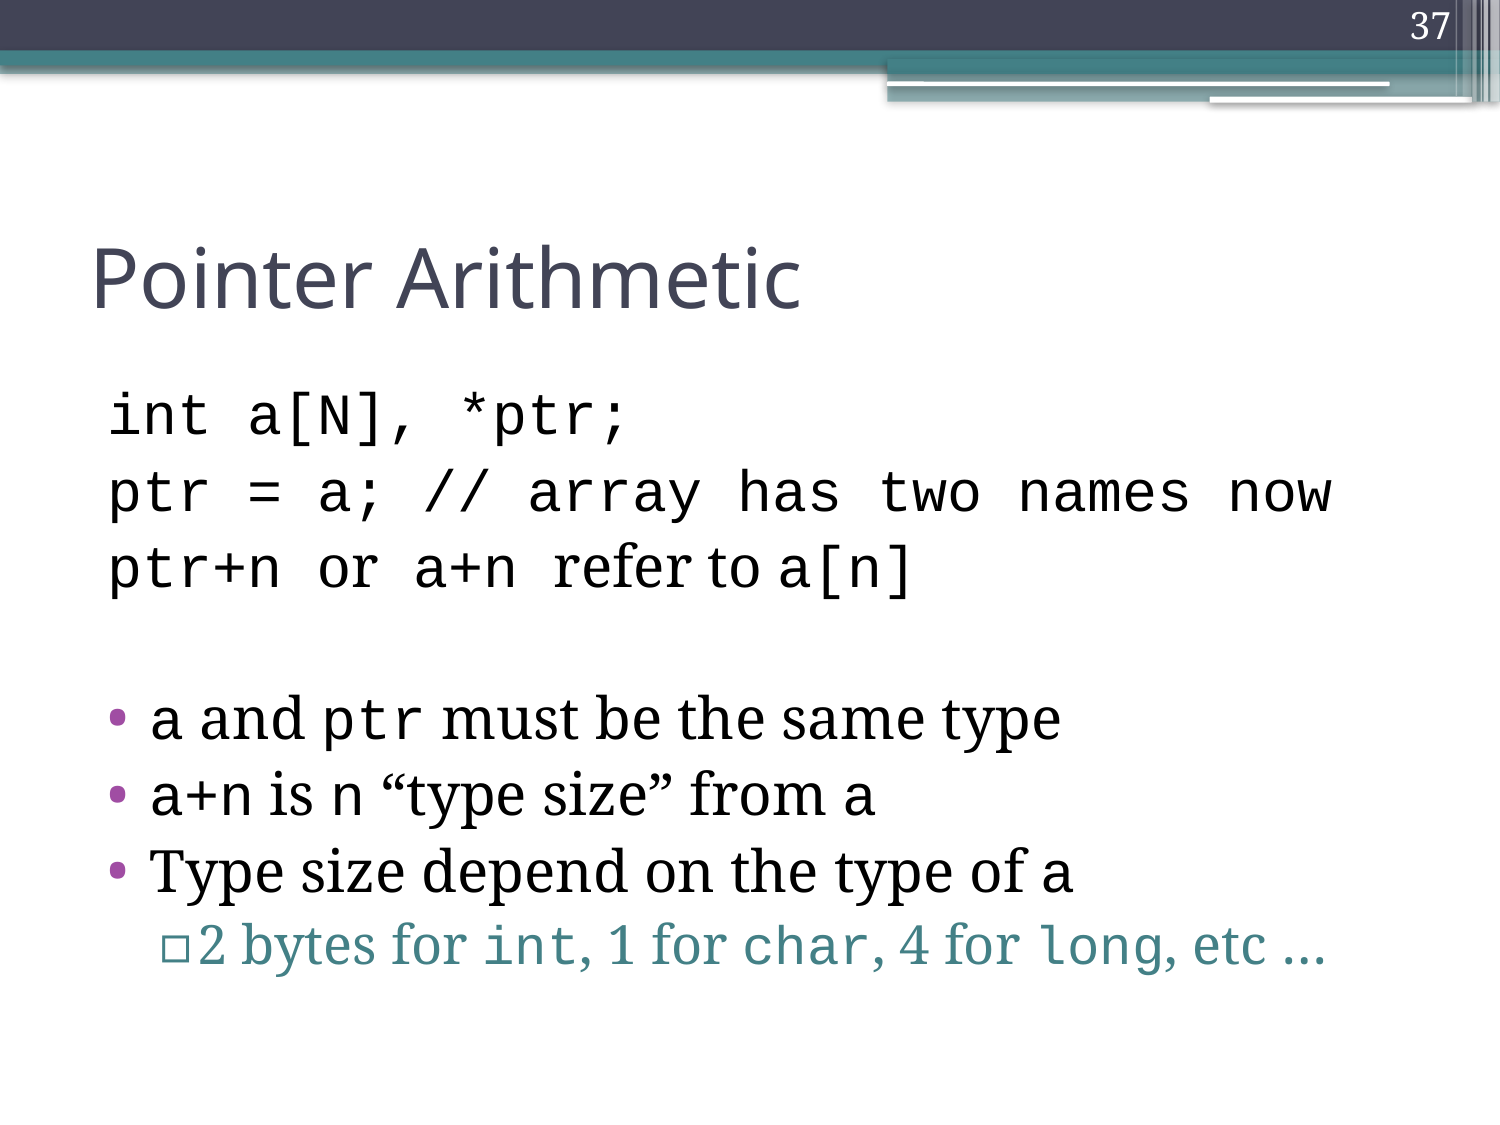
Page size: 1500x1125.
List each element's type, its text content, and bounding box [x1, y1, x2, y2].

title Pointer Arithmetic [75, 187, 1425, 363]
slide_number 37 [1341, 0, 1466, 61]
list int a[N], *ptr; ptr = a; // array has two names now ptr+n or a+n refer to a[n] a and ptr must be the same type a+n is n “type size” from a Type size depend on the type of a 2 bytes for int, 1 for char, 4 for long, etc … [75, 368, 1425, 1079]
